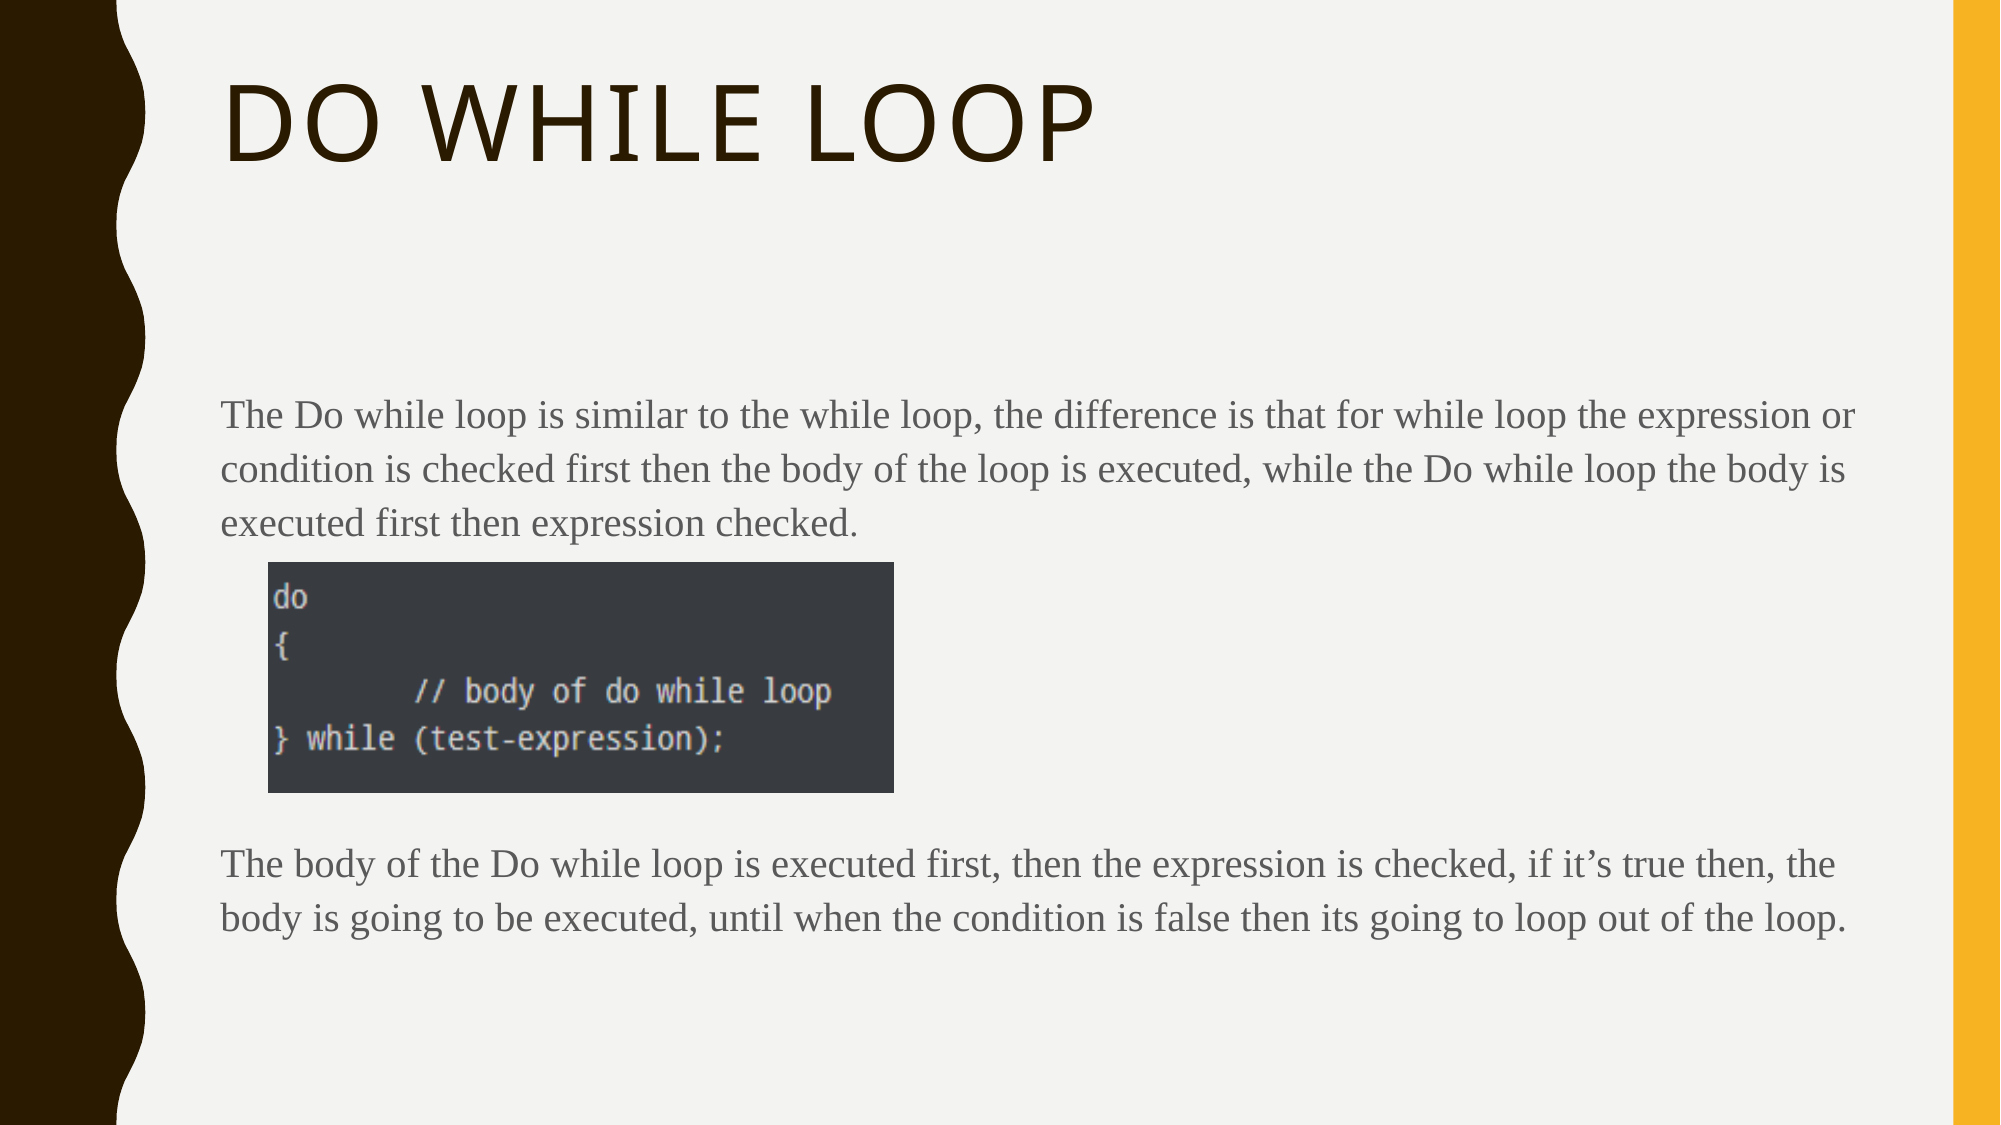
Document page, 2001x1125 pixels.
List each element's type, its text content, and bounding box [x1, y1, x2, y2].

title Do while loop [205, 62, 1875, 234]
picture [268, 562, 894, 793]
list The Do while loop is similar to the while loop, the difference is that for while loop the expression or condition is checked first then the body of the loop is executed, while the Do while loop the body is executed first then expression checked. The body of the Do while loop is executed first, then the expression is checked, if it’s true then, the body is going to be executed, until when the condition is false then its going to loop out of the loop. [205, 375, 1875, 965]
